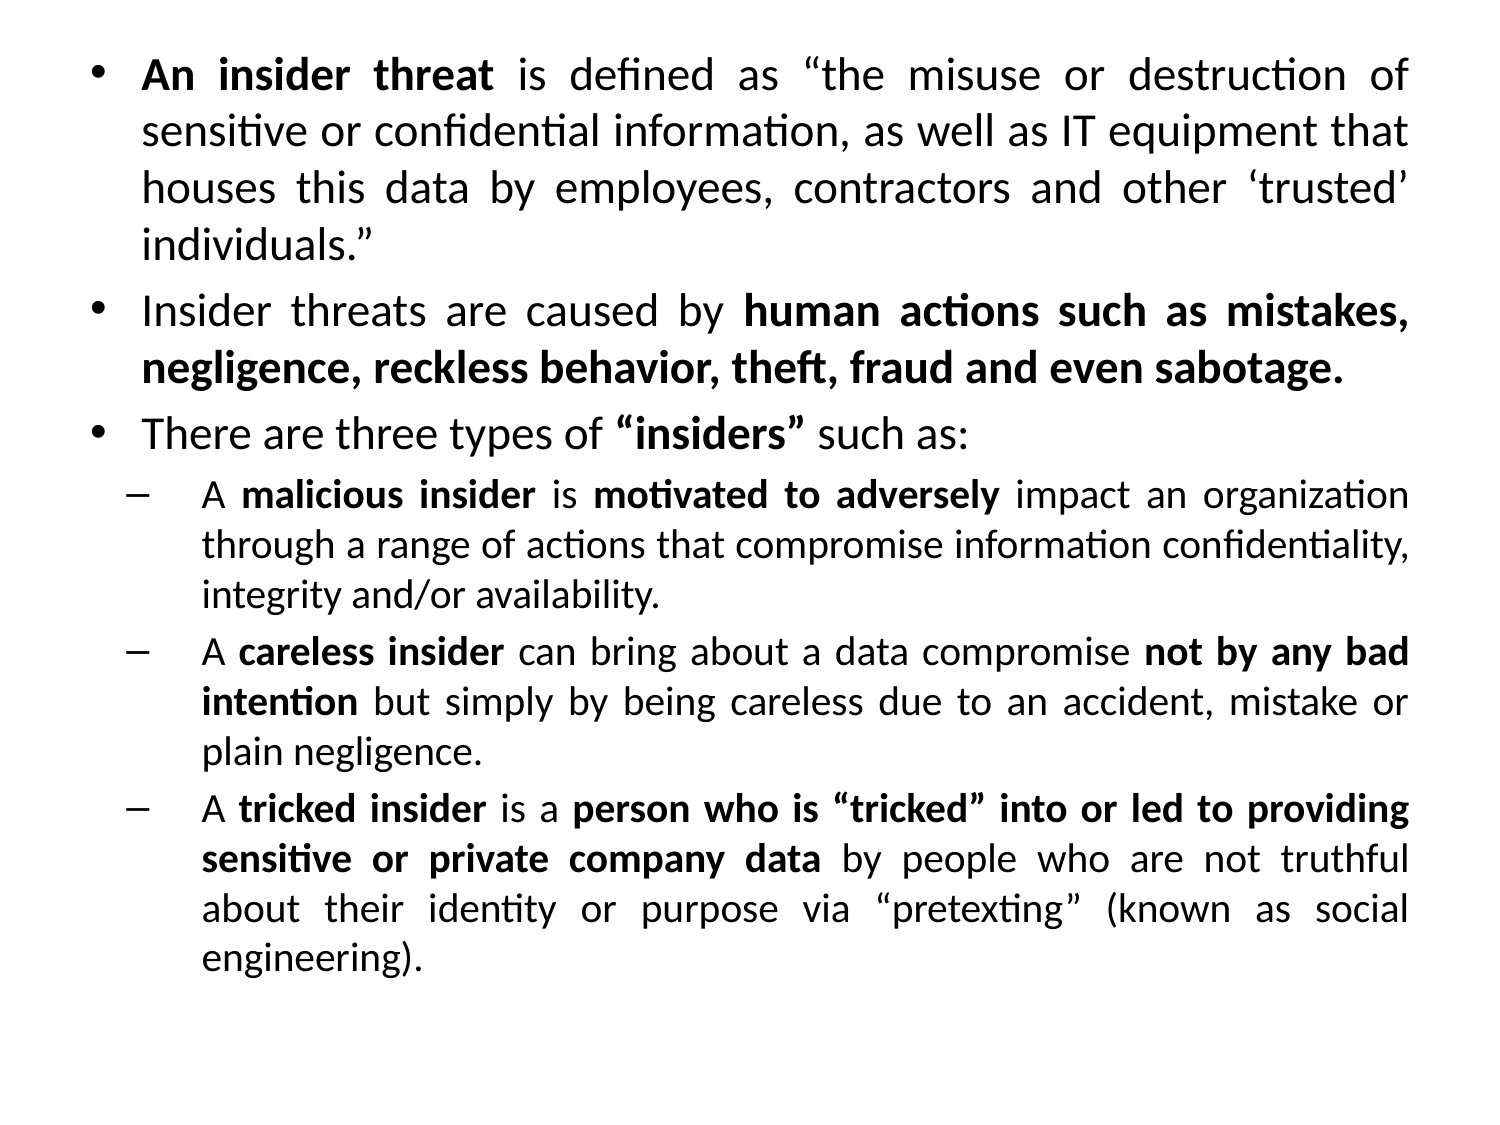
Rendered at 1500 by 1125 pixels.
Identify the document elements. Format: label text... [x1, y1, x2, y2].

list An insider threat is defined as “the misuse or destruction of sensitive or confidential information, as well as IT equipment that houses this data by employees, contractors and other ‘trusted’ individuals.” Insider threats are caused by human actions such as mistakes, negligence, reckless behavior, theft, fraud and even sabotage. There are three types of “insiders” such as: A malicious insider is motivated to adversely impact an organization through a range of actions that compromise information conﬁdentiality, integrity and/or availability. A careless insider can bring about a data compromise not by any bad intention but simply by being careless due to an accident, mistake or plain negligence. A tricked insider is a person who is “tricked” into or led to providing sensitive or private company data by people who are not truthful about their identity or purpose via “pretexting” (known as social engineering). [75, 35, 1425, 1005]
